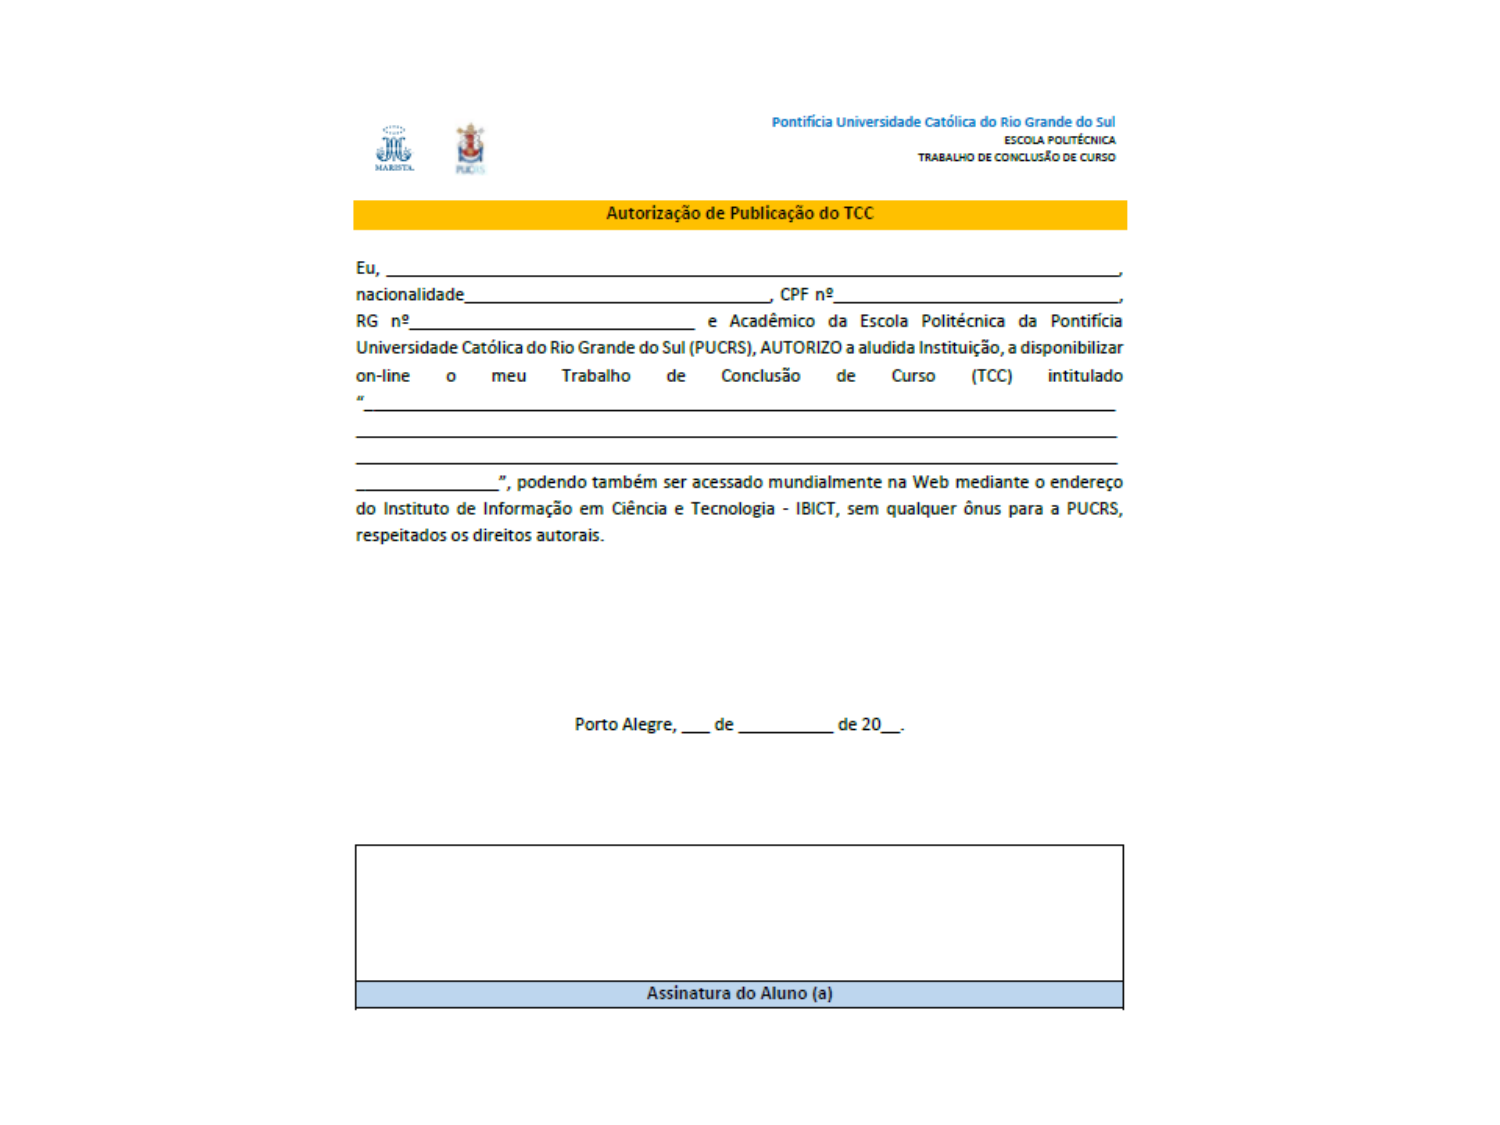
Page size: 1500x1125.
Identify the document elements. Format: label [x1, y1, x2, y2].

picture [348, 98, 1151, 1026]
